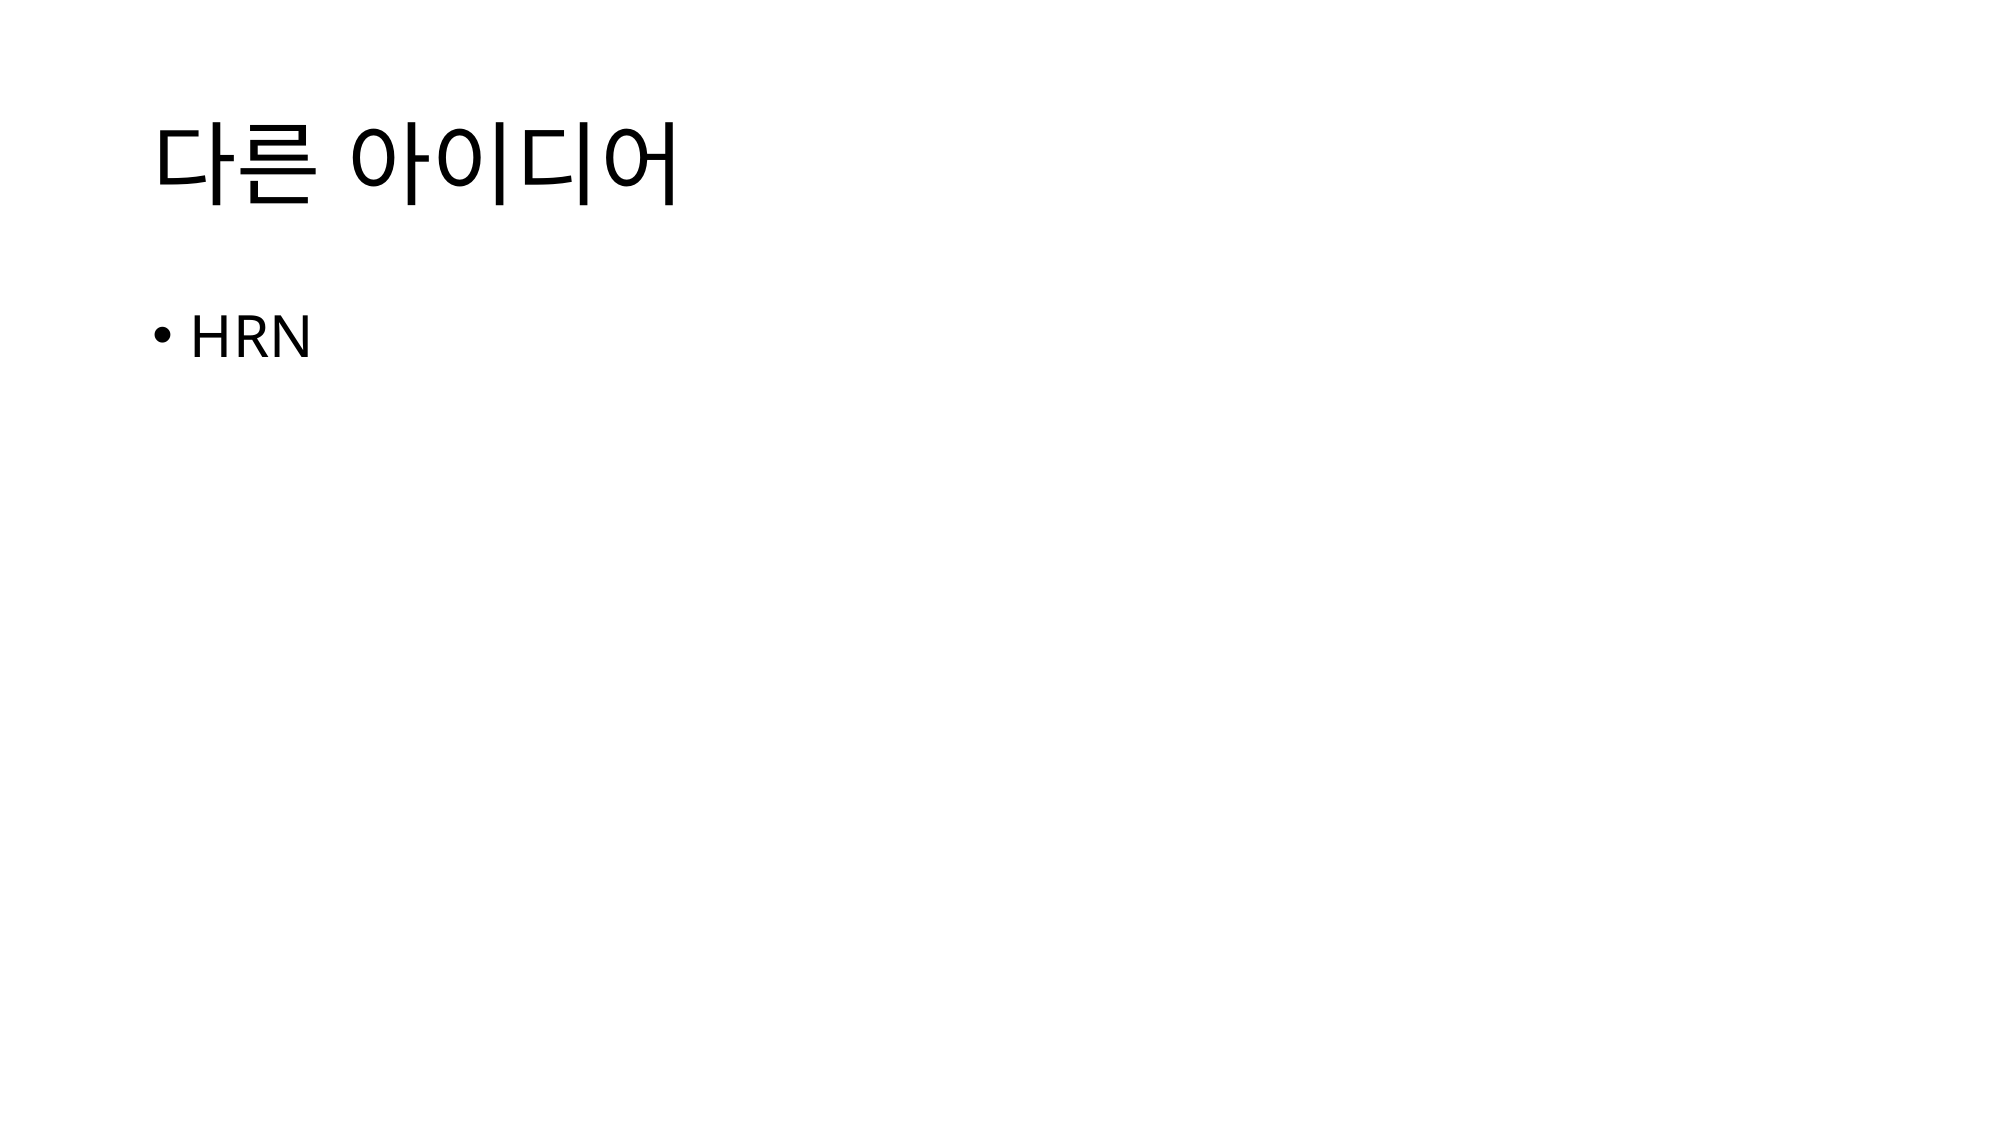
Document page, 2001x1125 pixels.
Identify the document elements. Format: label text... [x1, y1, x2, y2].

title 다른 아이디어 [137, 59, 1863, 278]
list HRN [137, 299, 1863, 1014]
